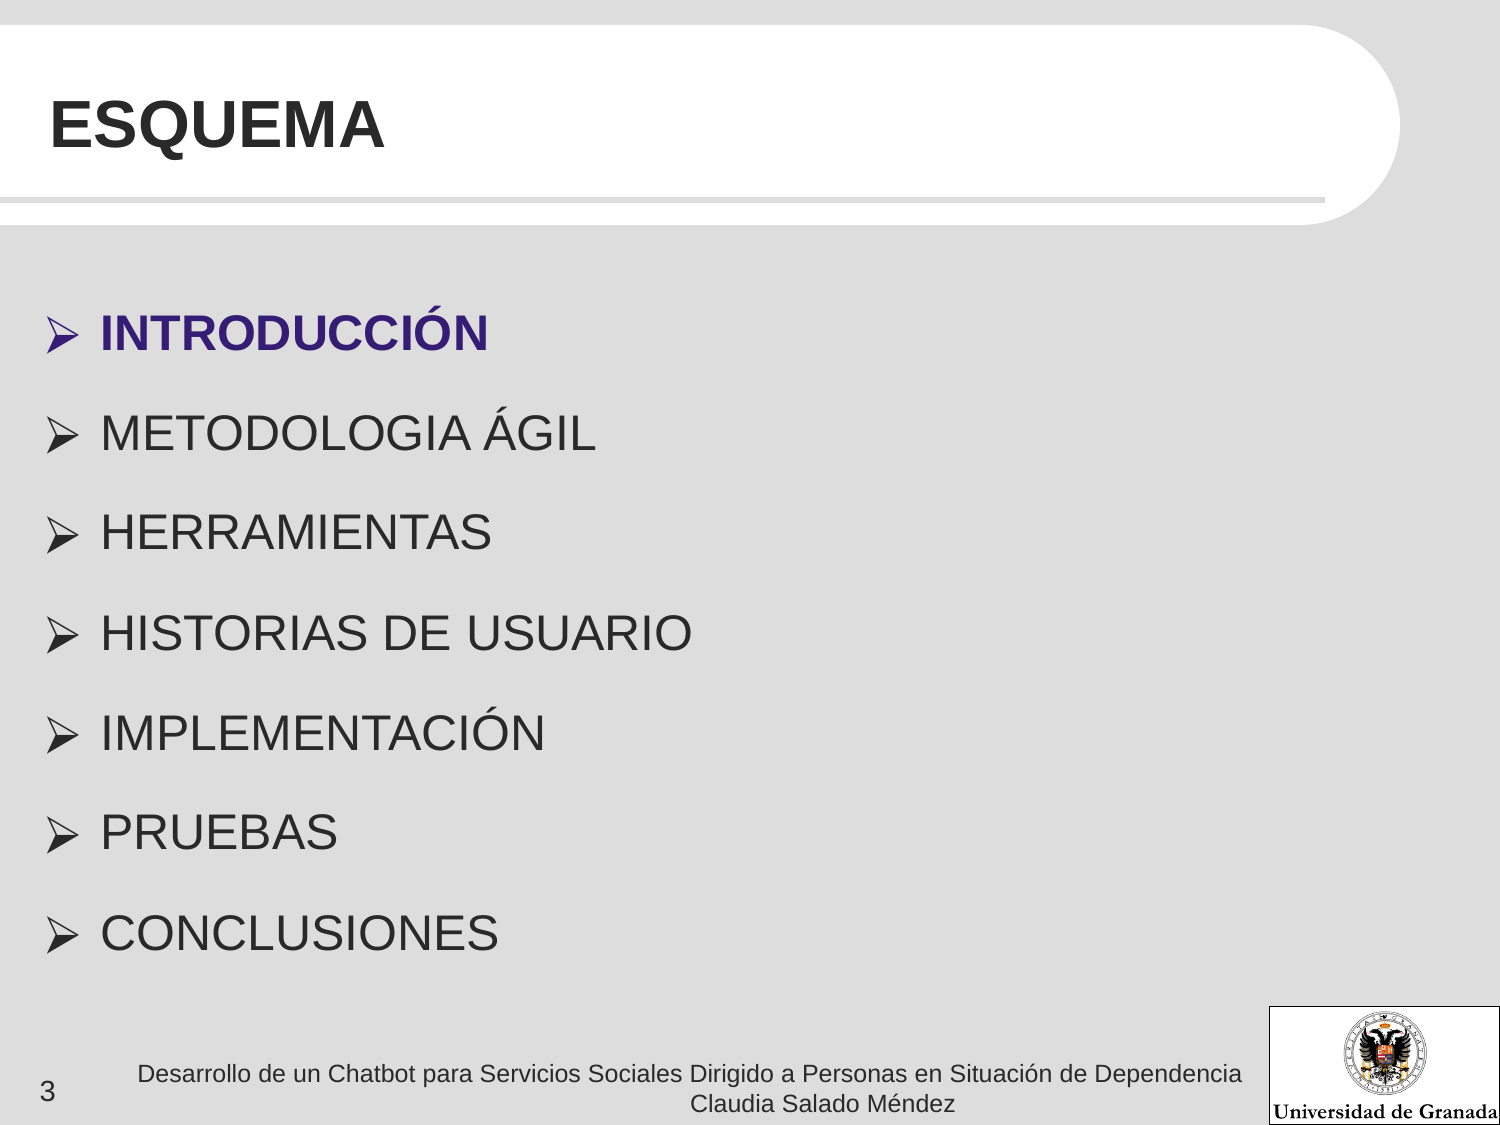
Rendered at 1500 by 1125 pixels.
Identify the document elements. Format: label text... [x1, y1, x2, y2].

title ESQUEMA [34, 55, 1347, 186]
text_box Desarrollo de un Chatbot para Servicios Sociales Dirigido a Personas en Situación de Dependencia Claudia Salado Méndez [121, 1048, 1269, 1125]
list INTRODUCCIÓN METODOLOGIA ÁGIL HERRAMIENTAS HISTORIAS DE USUARIO IMPLEMENTACIÓN PRUEBAS CONCLUSIONES [29, 262, 1471, 988]
picture [1269, 1006, 1500, 1125]
text_box ‹#› [0, 1064, 71, 1125]
